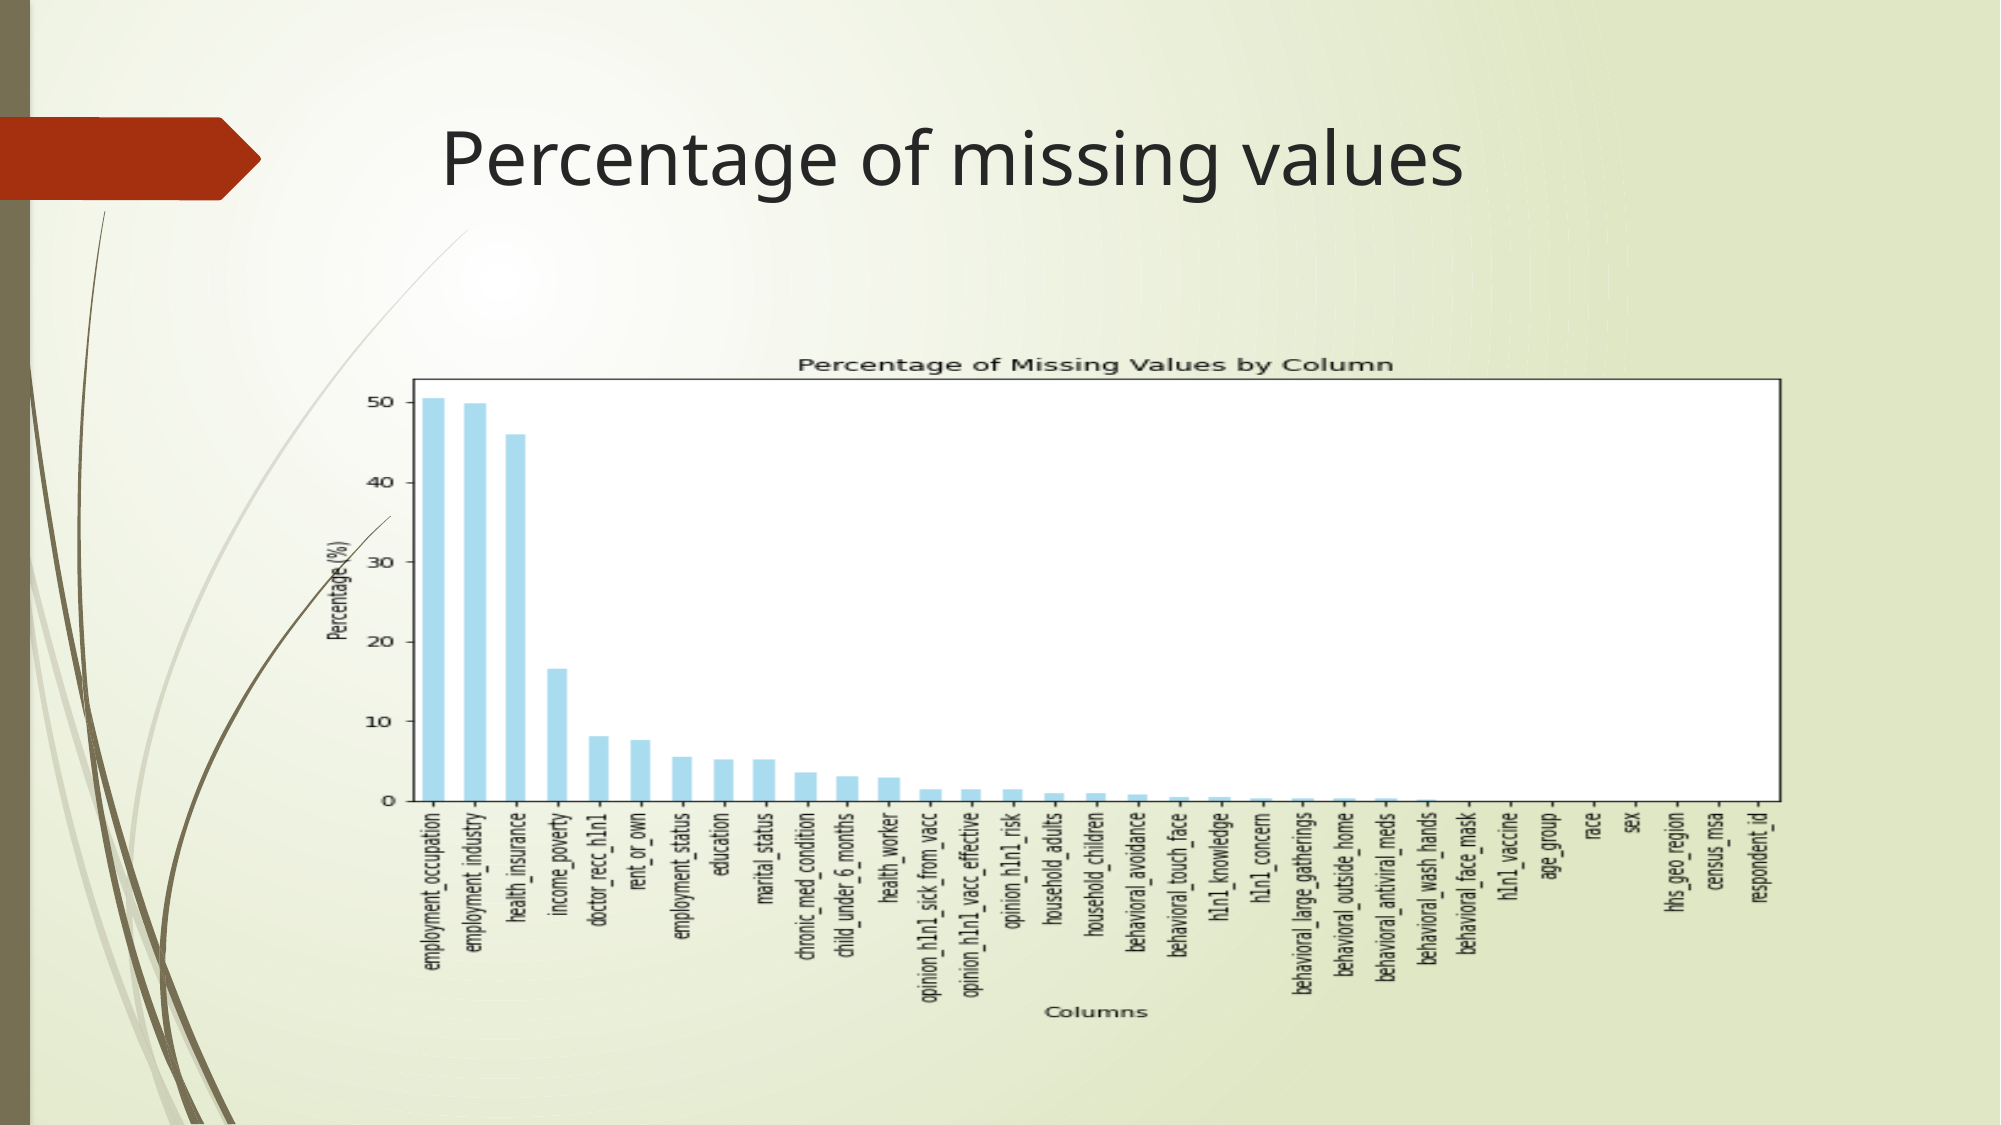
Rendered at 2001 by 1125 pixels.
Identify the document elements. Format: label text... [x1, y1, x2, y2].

title Percentage of missing values [425, 102, 1888, 313]
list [313, 349, 1798, 1029]
